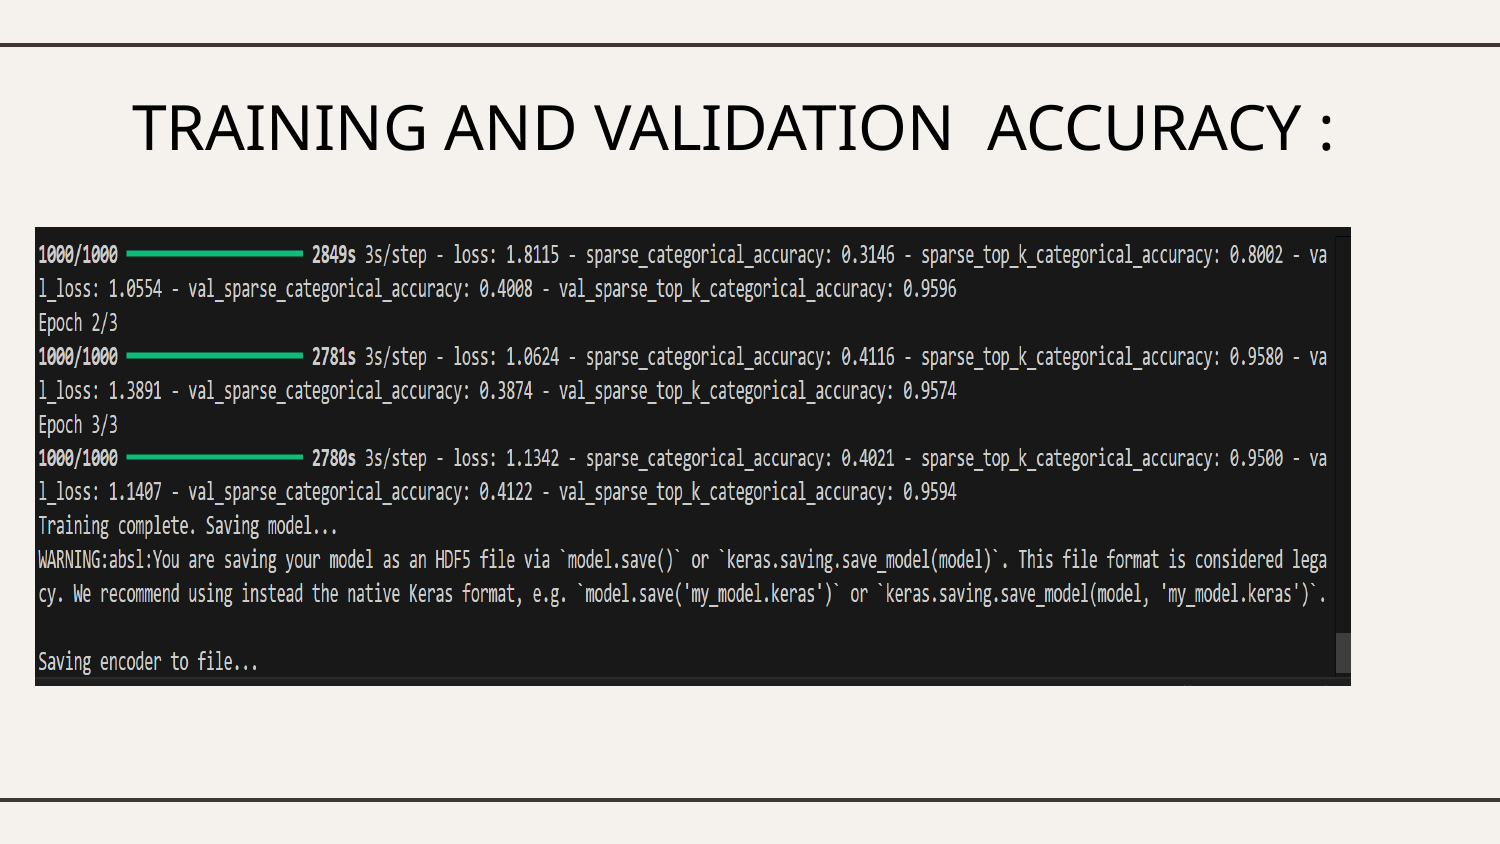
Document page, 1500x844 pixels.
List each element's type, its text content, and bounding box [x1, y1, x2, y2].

picture [34, 227, 1352, 686]
title TRAINING AND VALIDATION ACCURACY : [116, 72, 1383, 167]
